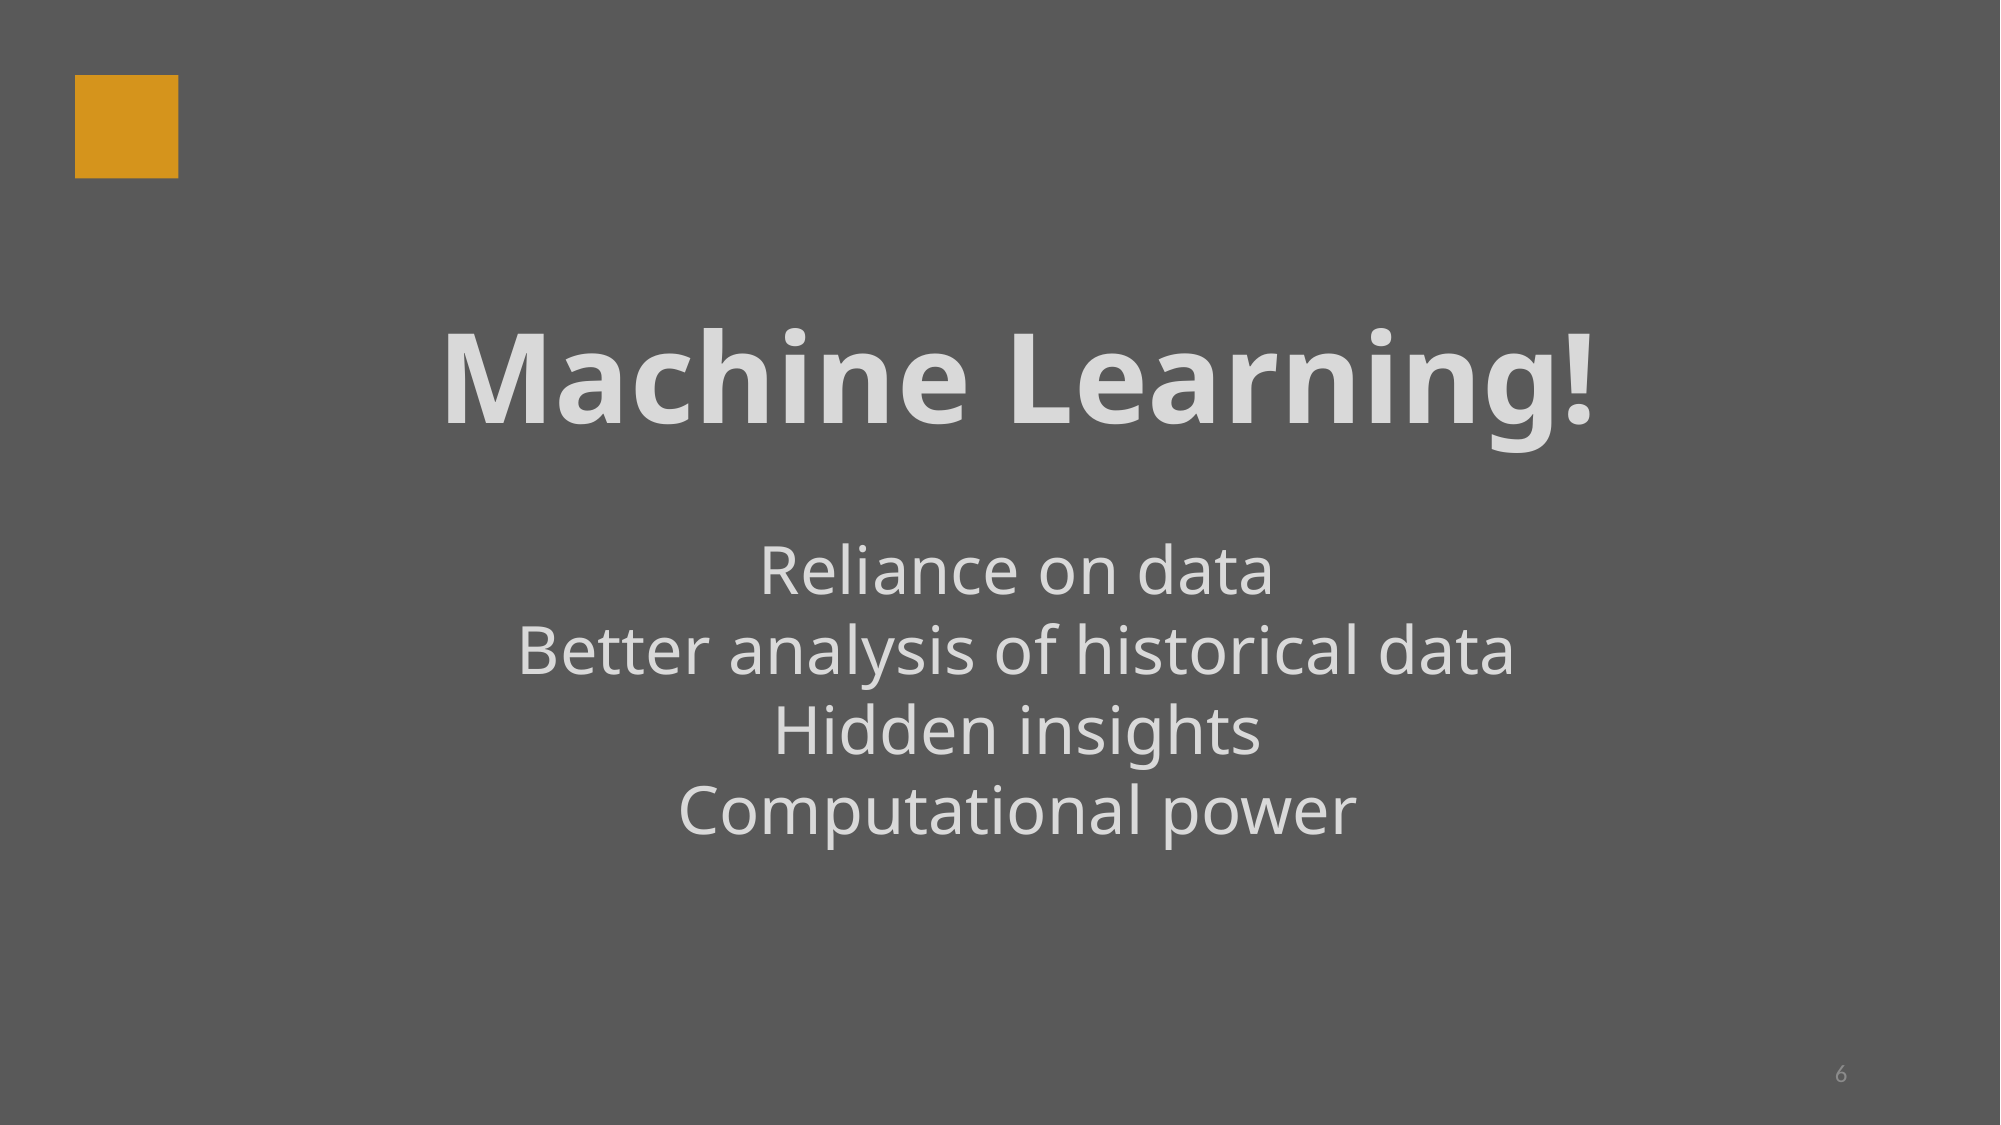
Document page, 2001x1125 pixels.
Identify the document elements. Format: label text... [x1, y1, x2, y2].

slide_number 6 [1412, 1042, 1863, 1103]
text_box Machine Learning! Reliance on data Better analysis of historical data Hidden insights Computational power [196, 290, 1840, 926]
text_box [74, 74, 179, 179]
